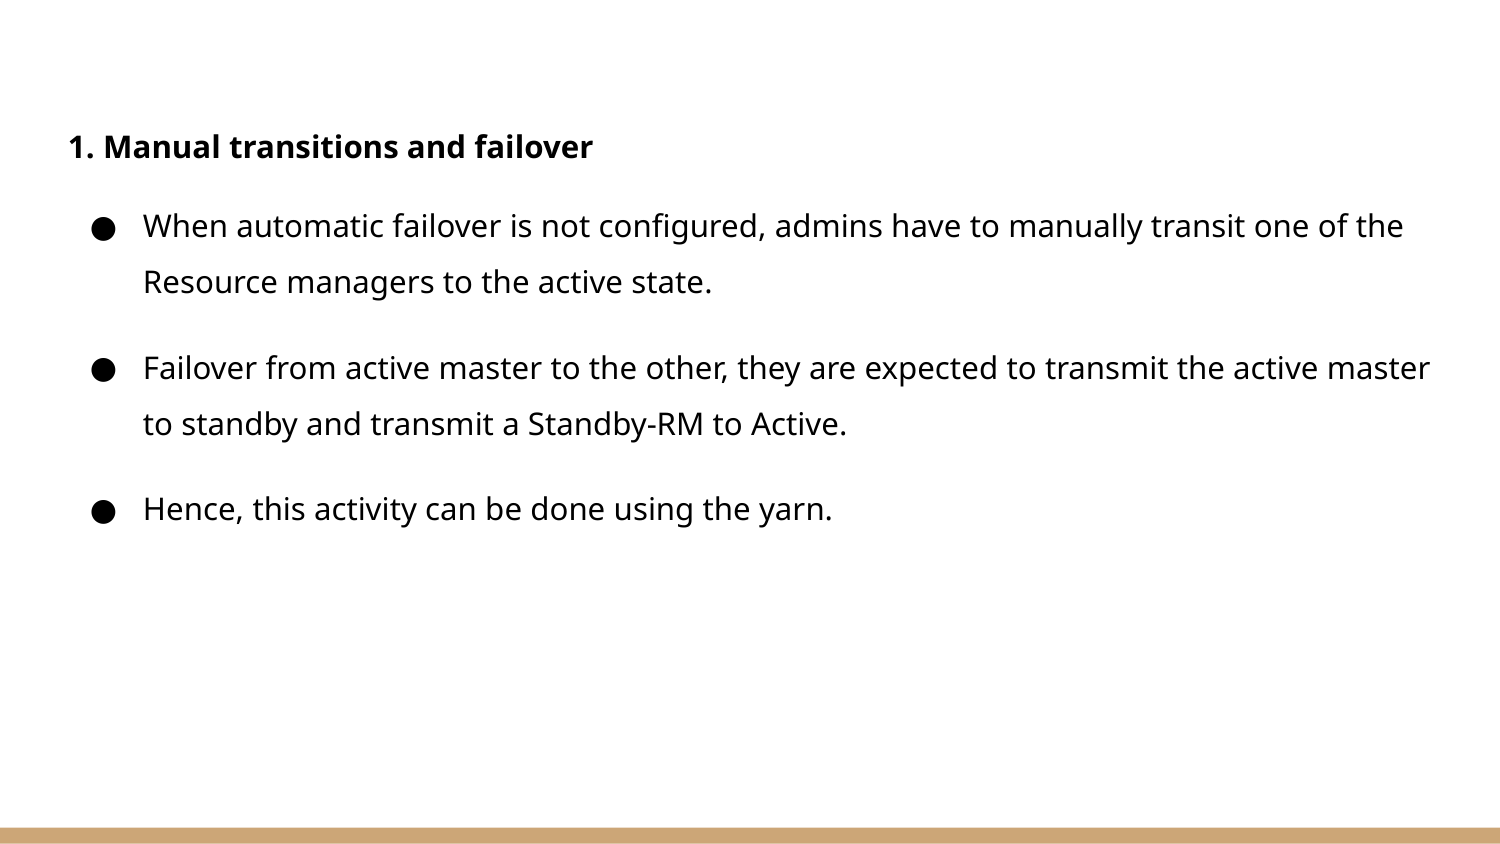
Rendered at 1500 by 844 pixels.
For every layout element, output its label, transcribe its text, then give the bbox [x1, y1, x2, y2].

list 1. Manual transitions and failover When automatic failover is not configured, admins have to manually transit one of the Resource managers to the active state. Failover from active master to the other, they are expected to transmit the active master to standby and transmit a Standby-RM to Active. Hence, this activity can be done using the yarn. [52, 93, 1449, 752]
